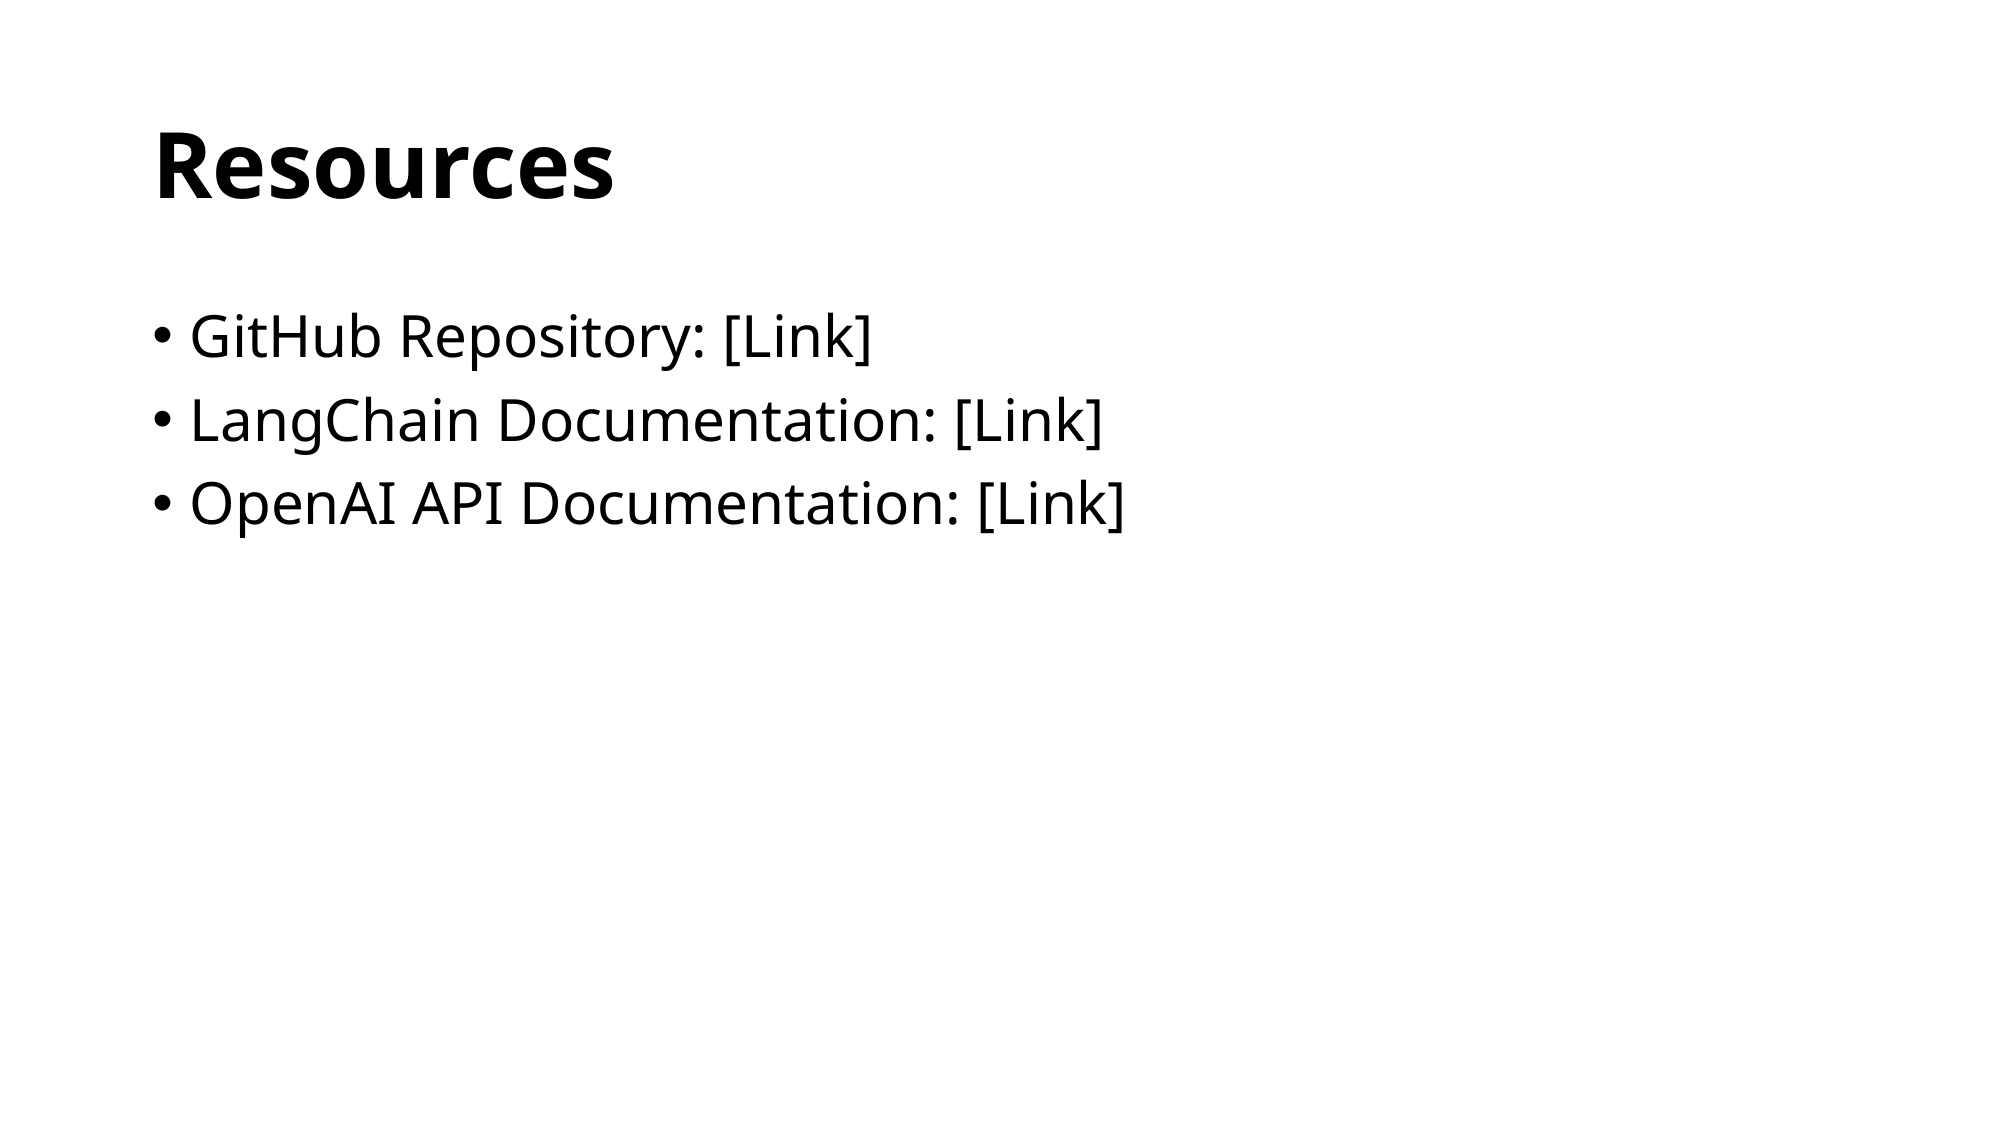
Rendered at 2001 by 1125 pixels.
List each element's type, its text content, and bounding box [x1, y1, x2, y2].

list GitHub Repository: [Link] LangChain Documentation: [Link] OpenAI API Documentation: [Link] [137, 299, 1863, 1014]
title Resources [137, 59, 1863, 278]
